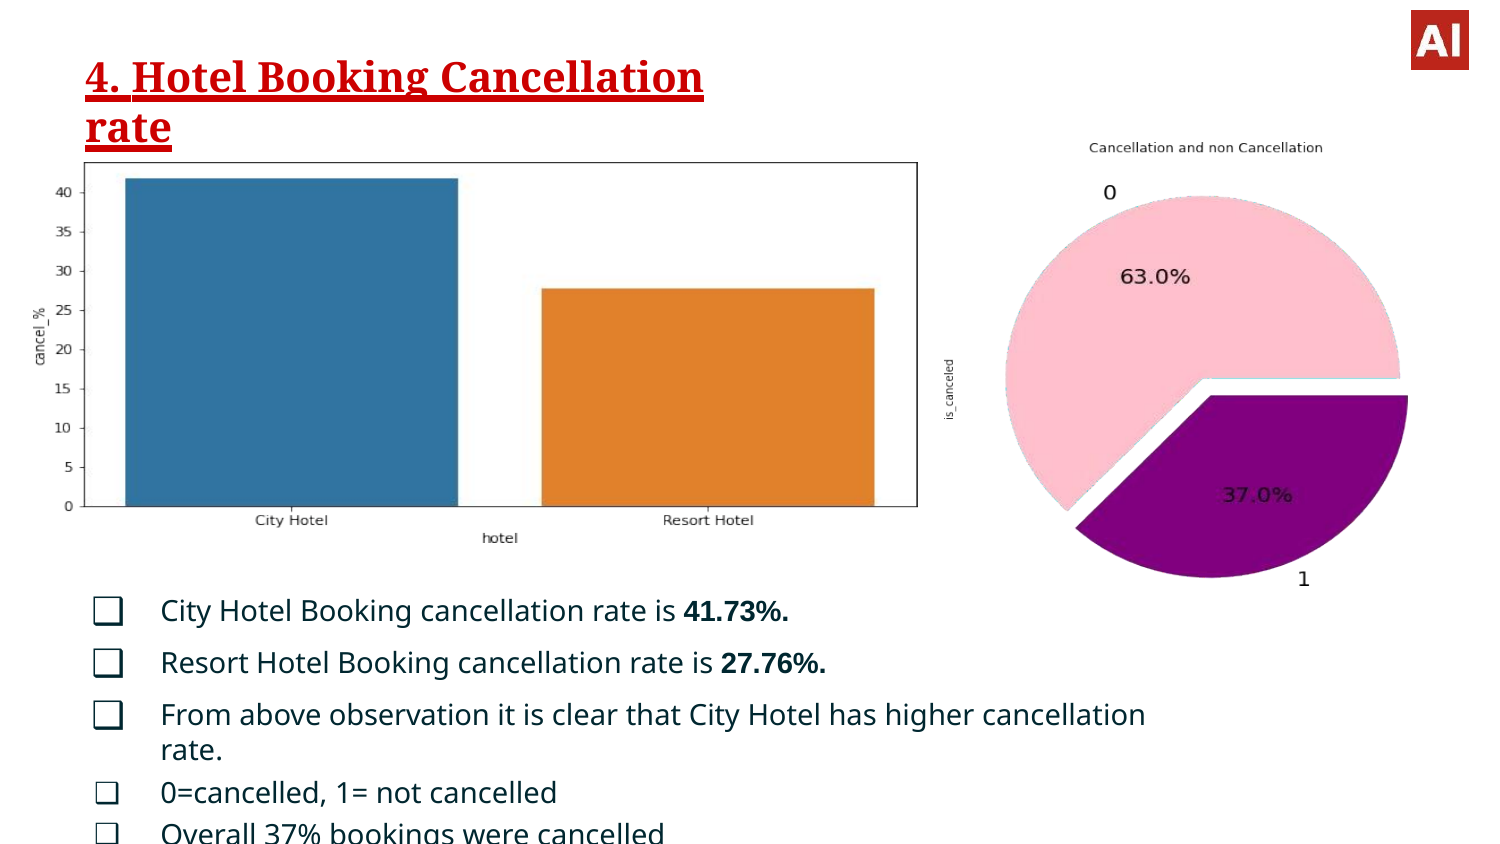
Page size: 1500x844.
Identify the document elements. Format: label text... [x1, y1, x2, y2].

picture [32, 162, 918, 543]
picture [1411, 10, 1469, 70]
title 4. Hotel Booking Cancellation rate [83, 48, 738, 161]
picture [944, 141, 1408, 586]
text_box City Hotel Booking cancellation rate is 41.73%. Resort Hotel Booking cancellation rate is 27.76%. From above observation it is clear that City Hotel has higher cancellation rate. 0=cancelled, 1= not cancelled Overall 37% bookings were cancelled [89, 584, 1155, 844]
